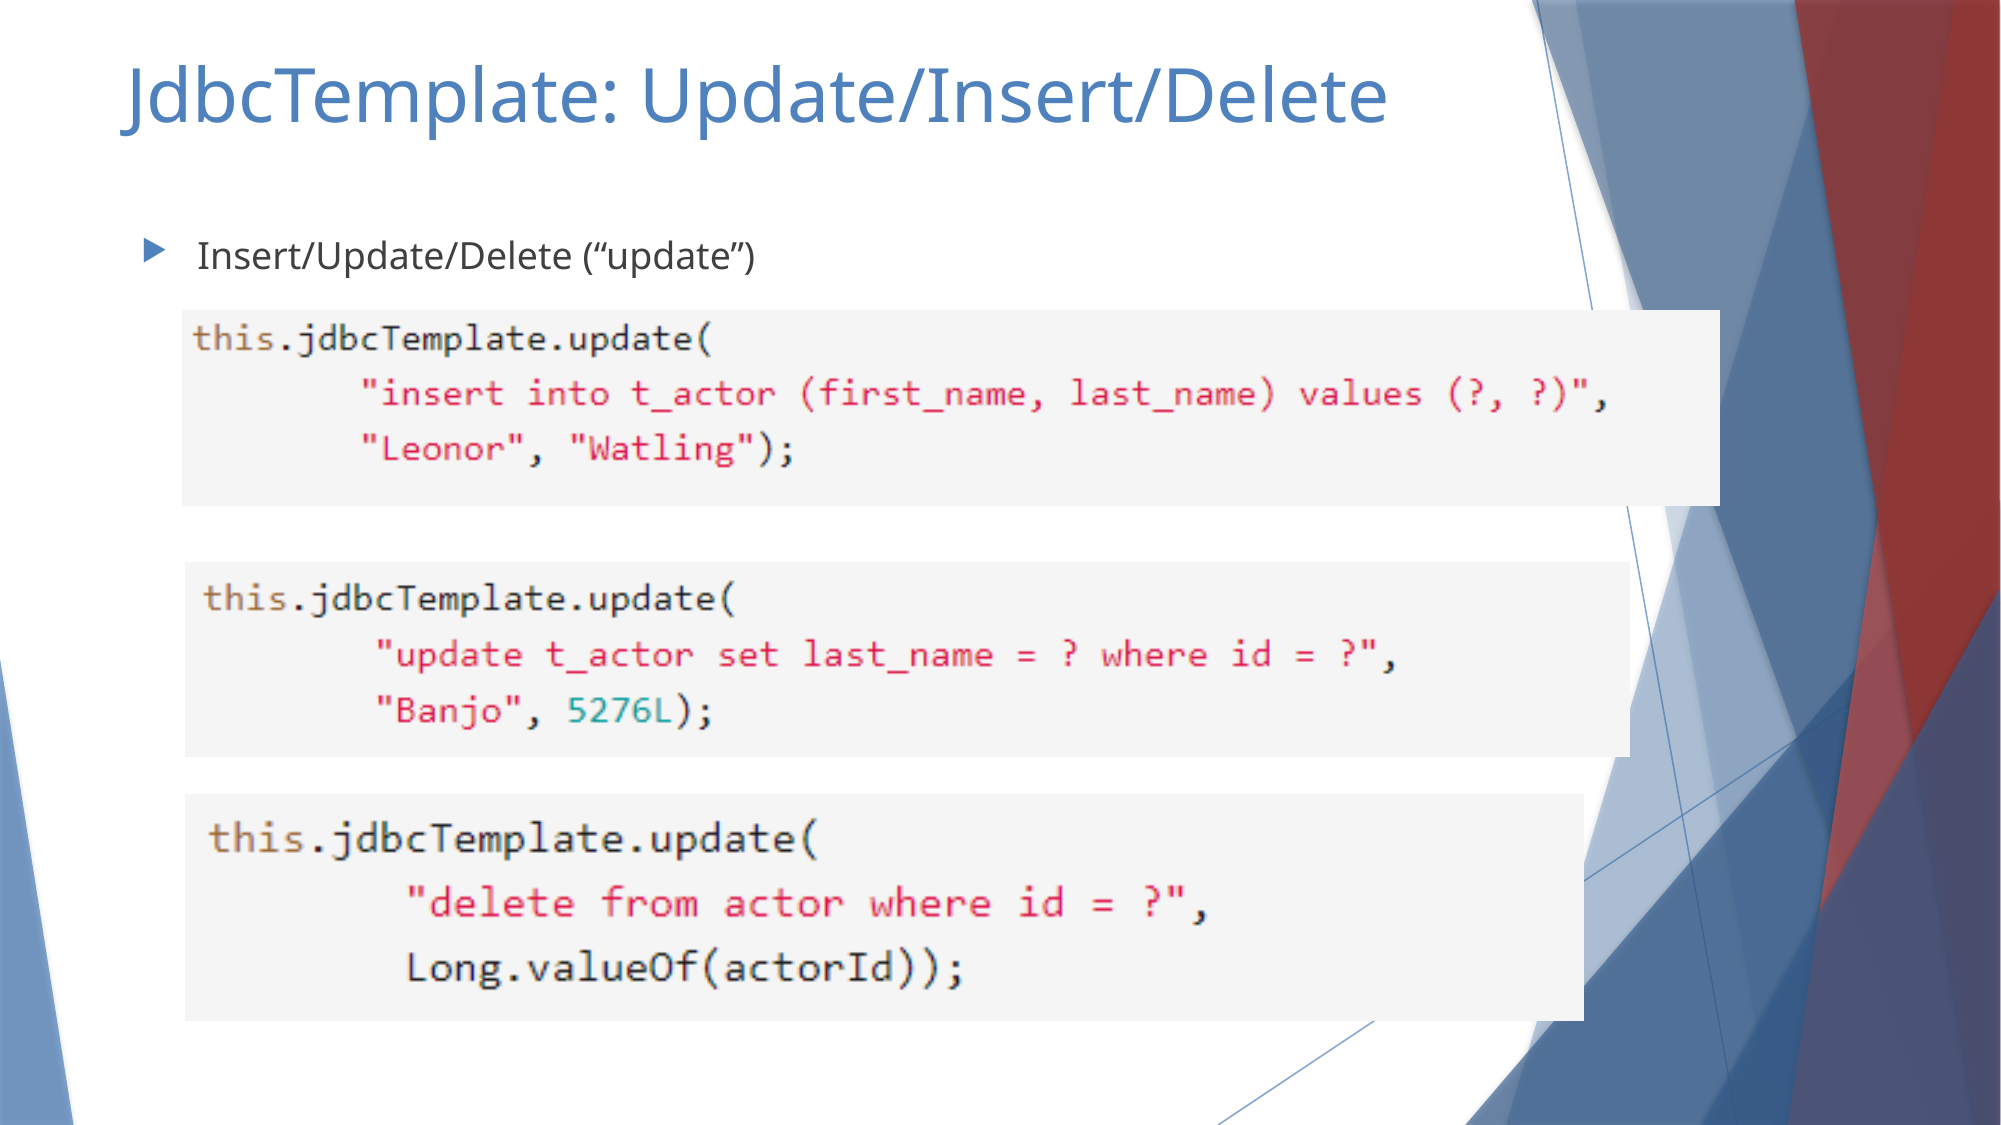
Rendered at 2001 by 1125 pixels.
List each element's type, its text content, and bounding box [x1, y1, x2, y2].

picture [181, 310, 1720, 506]
picture [184, 794, 1585, 1021]
title JdbcTemplate: Update/Insert/Delete [111, 39, 1522, 159]
picture [184, 561, 1630, 758]
list Insert/Update/Delete (“update”) [126, 158, 1537, 1008]
